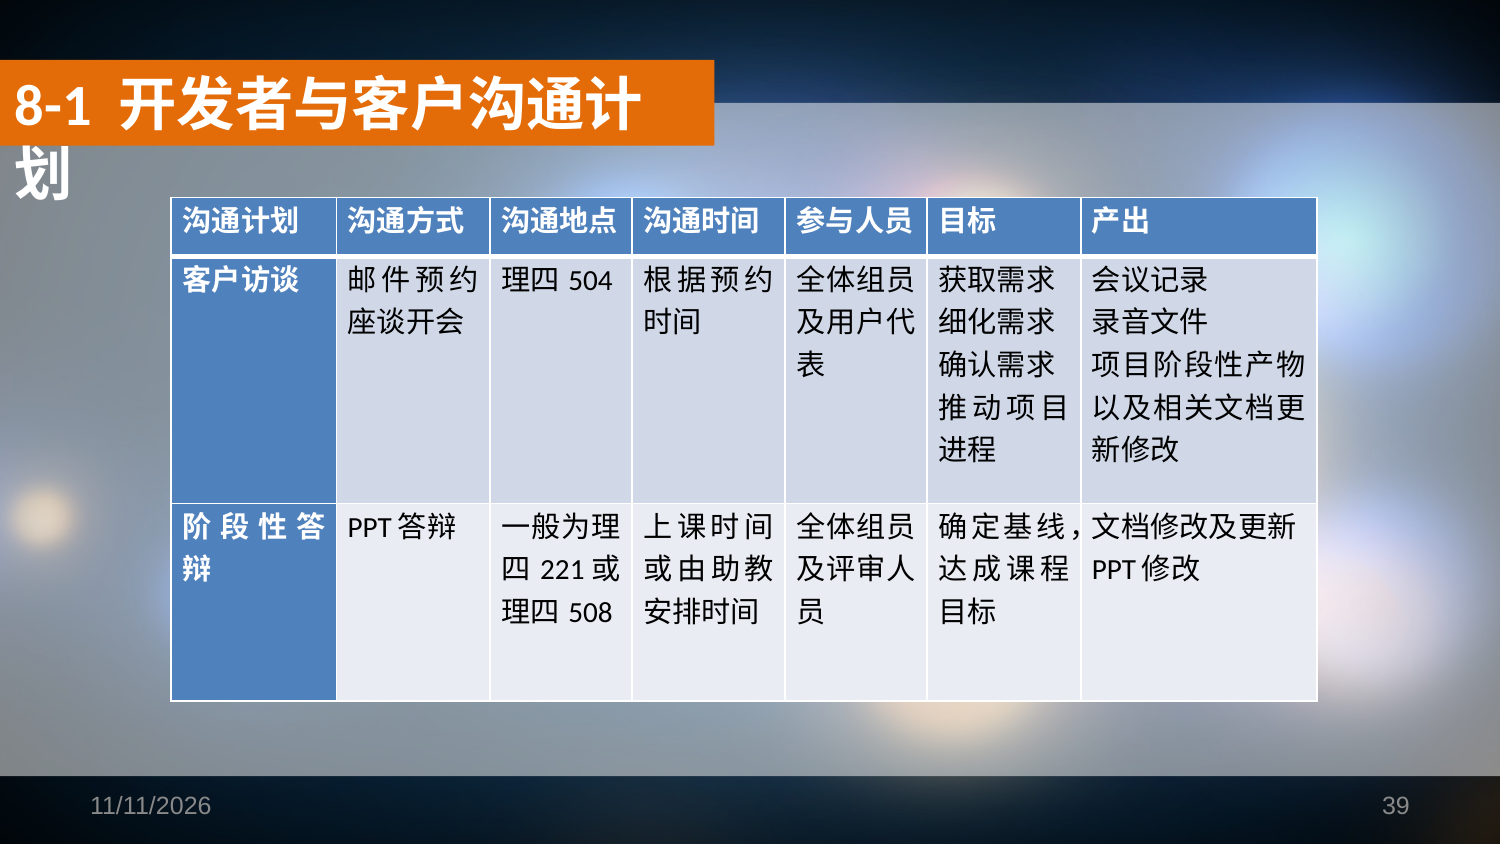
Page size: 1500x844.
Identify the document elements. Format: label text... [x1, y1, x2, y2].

text_box 8-1 开发者与客户沟通计划 [0, 59, 715, 215]
table_cell 文档修改及更新 PPT修改 [1082, 504, 1316, 700]
table_header 产出 [1082, 198, 1316, 254]
table_cell 获取需求 细化需求 确认需求 推动项目进程 [928, 259, 1080, 503]
slide_number 39 [1074, 781, 1426, 828]
table_cell 确定基线，达成课程目标 [928, 504, 1080, 700]
text_box [0, 102, 1500, 777]
table_cell 阶段性答辩 [172, 504, 336, 700]
table_cell 根据预约时间 [633, 259, 784, 503]
table_header 沟通地点 [491, 198, 631, 254]
picture [0, 0, 1500, 102]
table_cell PPT答辩 [337, 504, 489, 700]
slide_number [74, 781, 426, 828]
table_header 目标 [928, 198, 1080, 254]
table_cell 上课时间或由助教安排时间 [633, 504, 784, 700]
table_header 沟通方式 [337, 198, 489, 254]
table_cell 一般为理四221或理四508 [491, 504, 631, 700]
table_cell 客户访谈 [172, 259, 336, 503]
table_header 参与人员 [786, 198, 926, 254]
table_cell 邮件预约座谈开会 [337, 259, 489, 503]
table_cell 会议记录 录音文件 项目阶段性产物以及相关文档更新修改 [1082, 259, 1316, 503]
table_header 沟通时间 [633, 198, 784, 254]
table_cell 全体组员及评审人员 [786, 504, 926, 700]
table_cell 理四504 [491, 259, 631, 503]
picture [0, 777, 1500, 844]
table_header 沟通计划 [172, 198, 336, 254]
table_cell 全体组员及用户代表 [786, 259, 926, 503]
